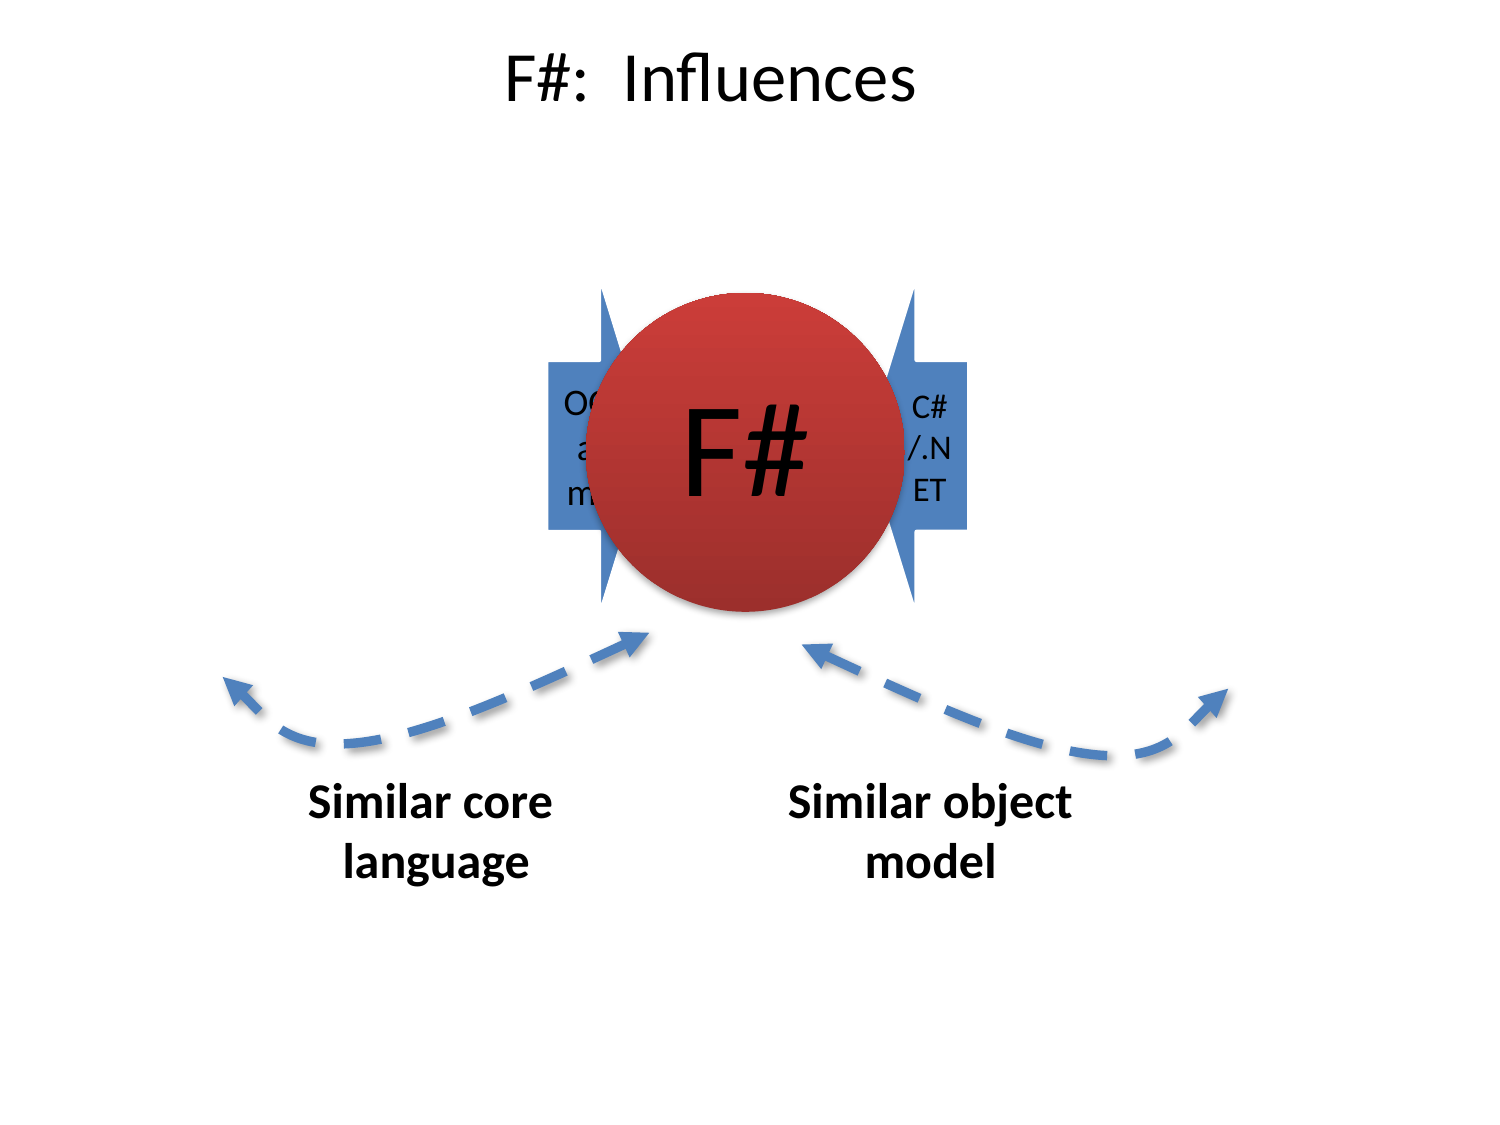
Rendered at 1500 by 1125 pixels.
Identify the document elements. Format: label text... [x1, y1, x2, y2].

text_box Similar core language [293, 761, 580, 897]
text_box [70, 234, 1446, 658]
text_box [222, 666, 578, 744]
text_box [585, 292, 905, 613]
text_box Similar object model [773, 761, 1088, 897]
text_box [847, 666, 1229, 756]
title F#: Influences [23, 23, 1399, 124]
